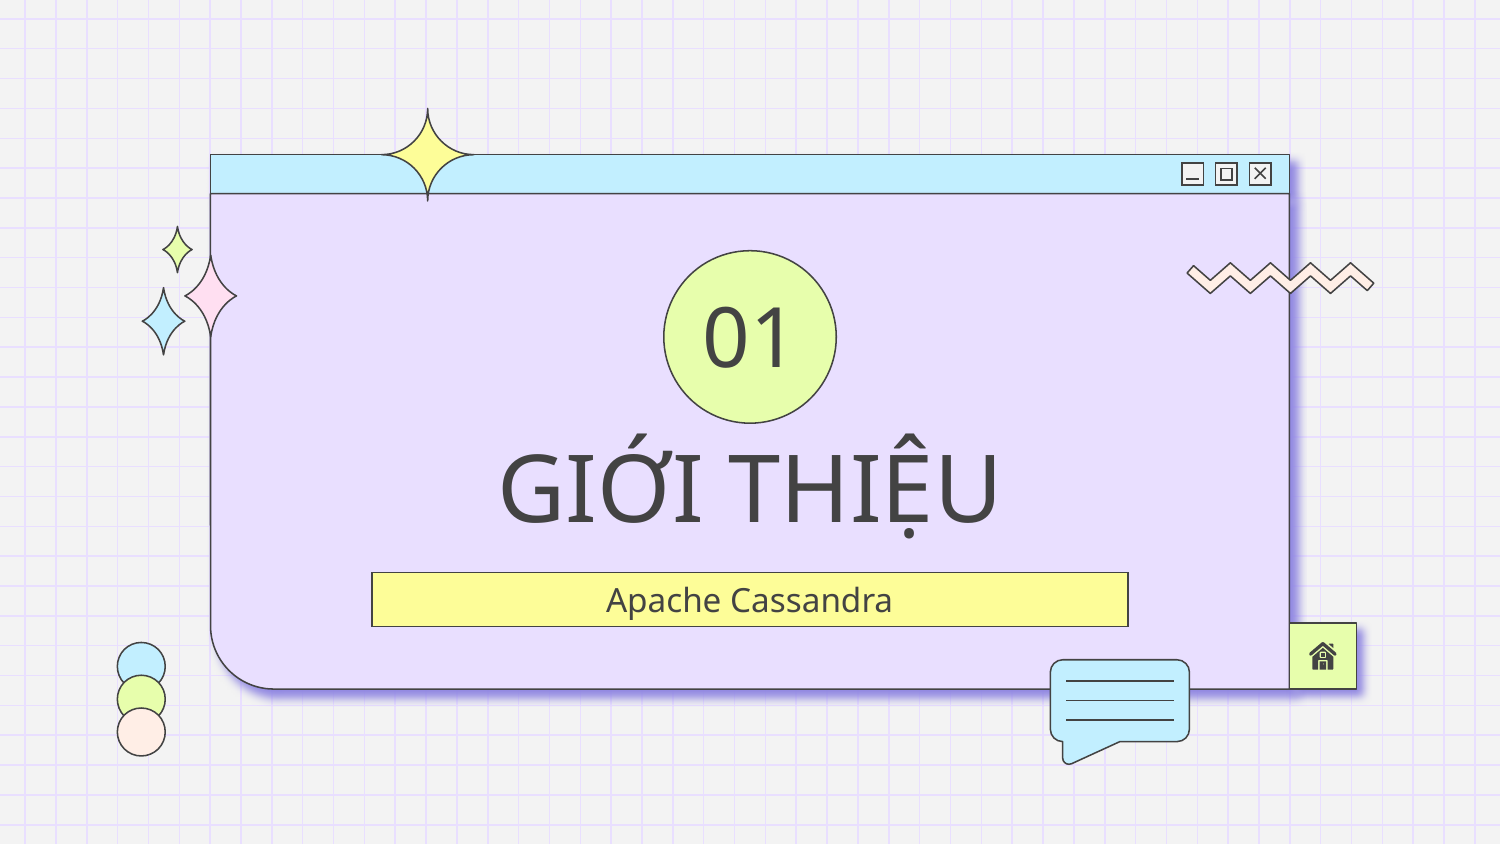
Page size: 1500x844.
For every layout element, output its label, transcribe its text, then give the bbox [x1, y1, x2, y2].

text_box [84, 674, 199, 724]
text_box [675, 381, 825, 424]
text_box [184, 255, 237, 337]
text_box [162, 226, 193, 273]
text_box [1050, 659, 1190, 765]
subtitle Apache Cassandra [371, 572, 1129, 627]
text_box [679, 250, 821, 287]
text_box [381, 108, 474, 201]
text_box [1308, 641, 1338, 670]
text_box [1187, 262, 1374, 294]
title 01 [663, 287, 837, 381]
title GIỚI THIỆU [299, 429, 1201, 541]
text_box [1289, 622, 1357, 689]
text_box [142, 287, 185, 355]
